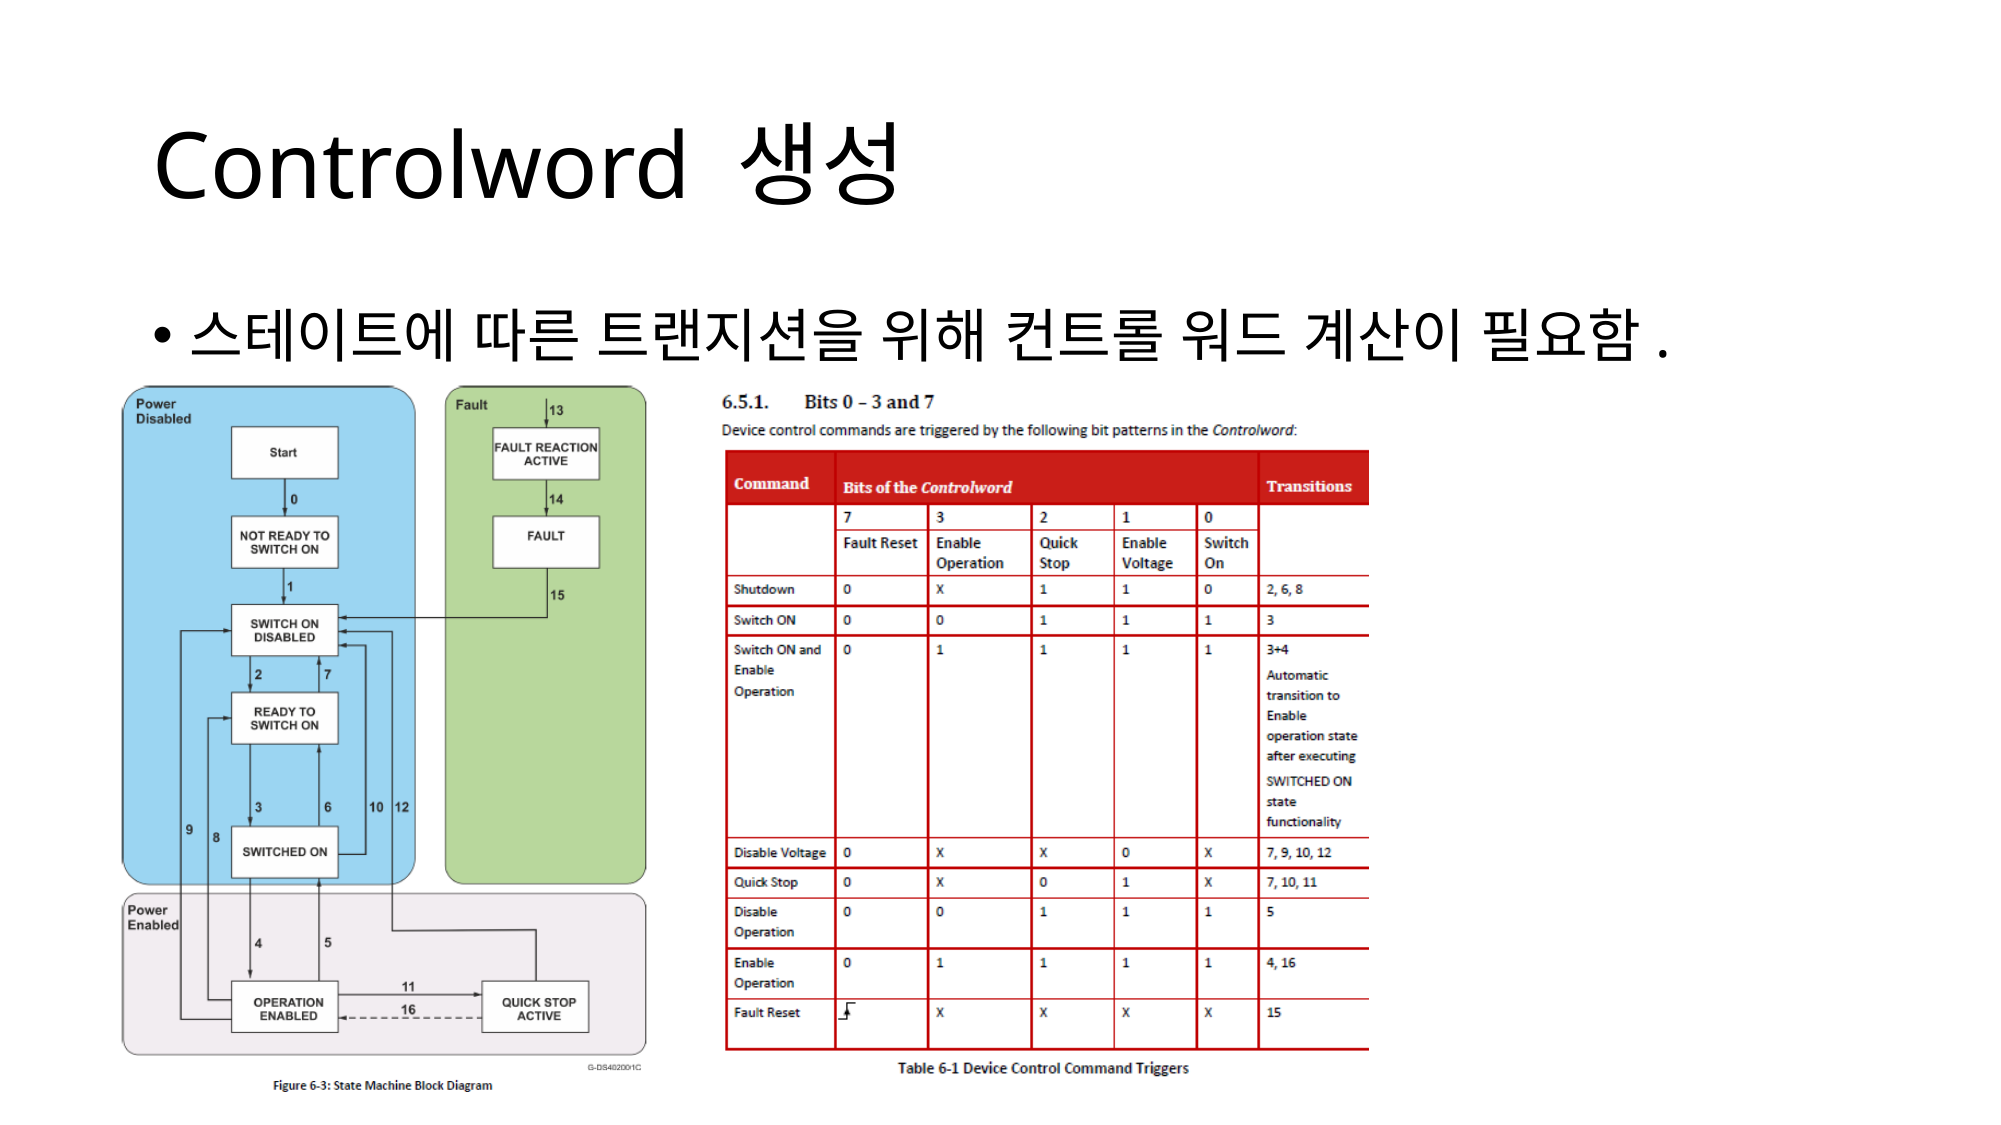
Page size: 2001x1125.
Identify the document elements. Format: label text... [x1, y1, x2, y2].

list 스테이트에 따른 트랜지션을 위해 컨트롤 워드 계산이 필요함. [137, 299, 1863, 1014]
picture [114, 379, 654, 1104]
picture [712, 379, 1369, 1079]
title Controlword 생성 [137, 59, 1863, 278]
